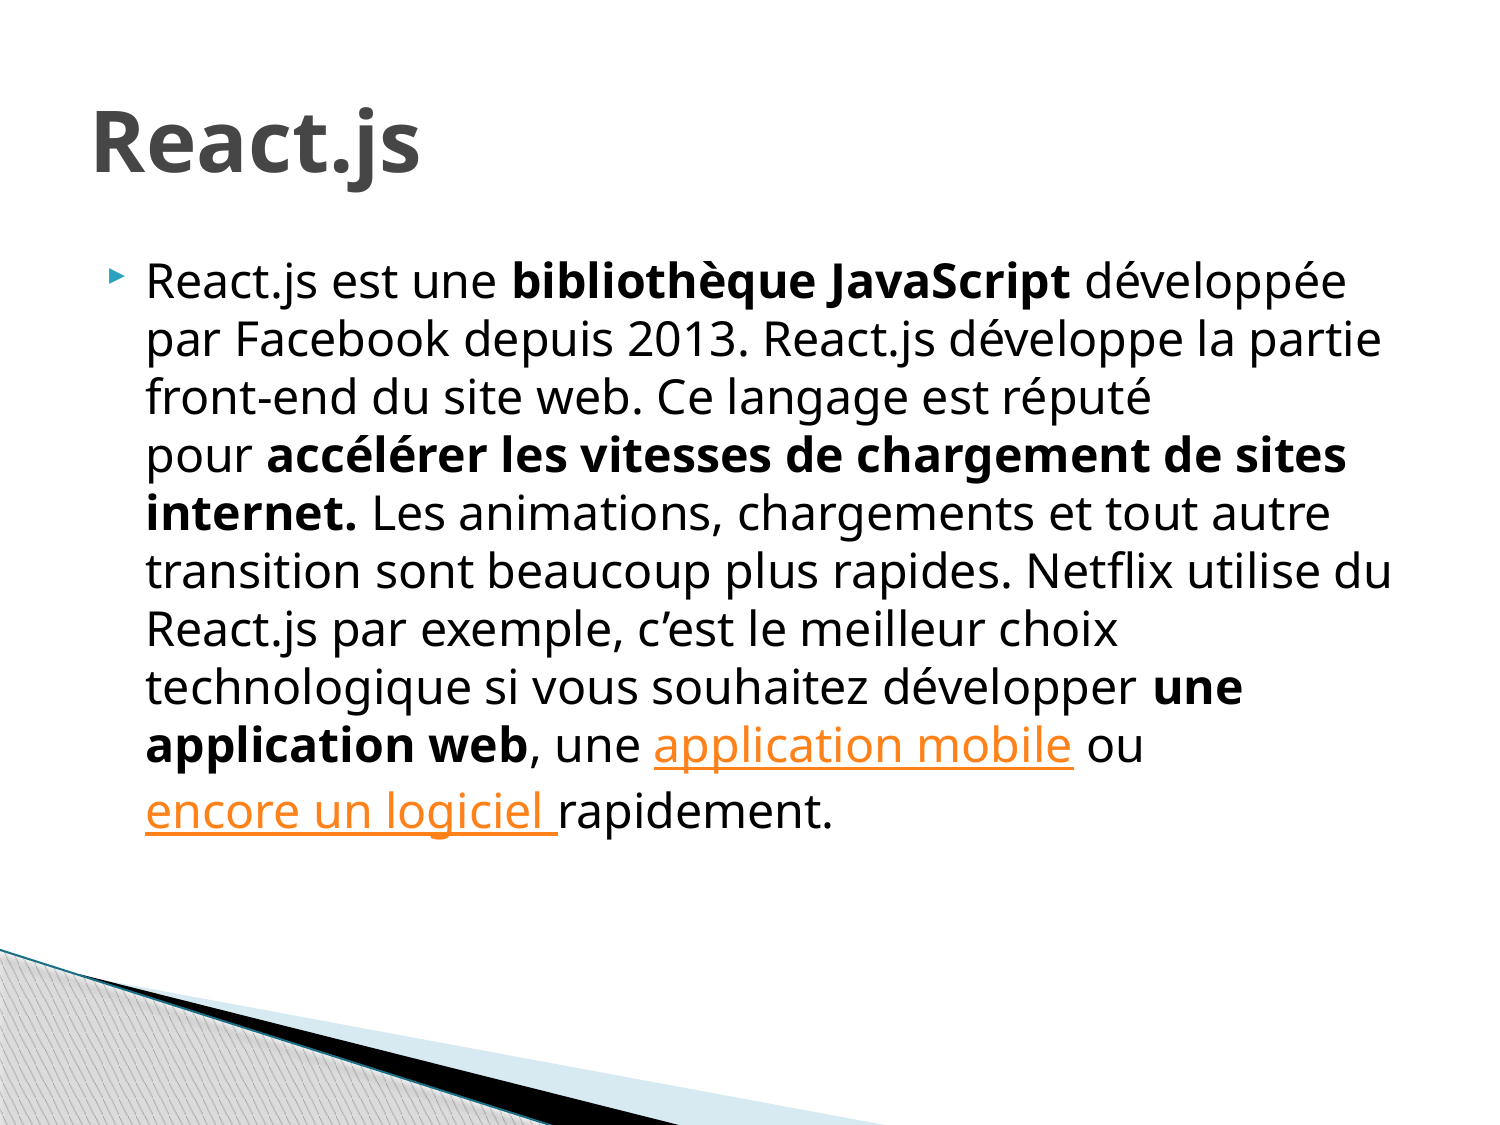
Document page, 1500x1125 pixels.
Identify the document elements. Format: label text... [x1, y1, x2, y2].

title React.js [75, 45, 1425, 233]
list React.js est une bibliothèque JavaScript développée par Facebook depuis 2013. React.js développe la partie front-end du site web. Ce langage est réputé pour accélérer les vitesses de chargement de sites internet. Les animations, chargements et tout autre transition sont beaucoup plus rapides. Netflix utilise du React.js par exemple, c’est le meilleur choix technologique si vous souhaitez développer une application web, une application mobile ou encore un logiciel rapidement. [75, 243, 1425, 986]
